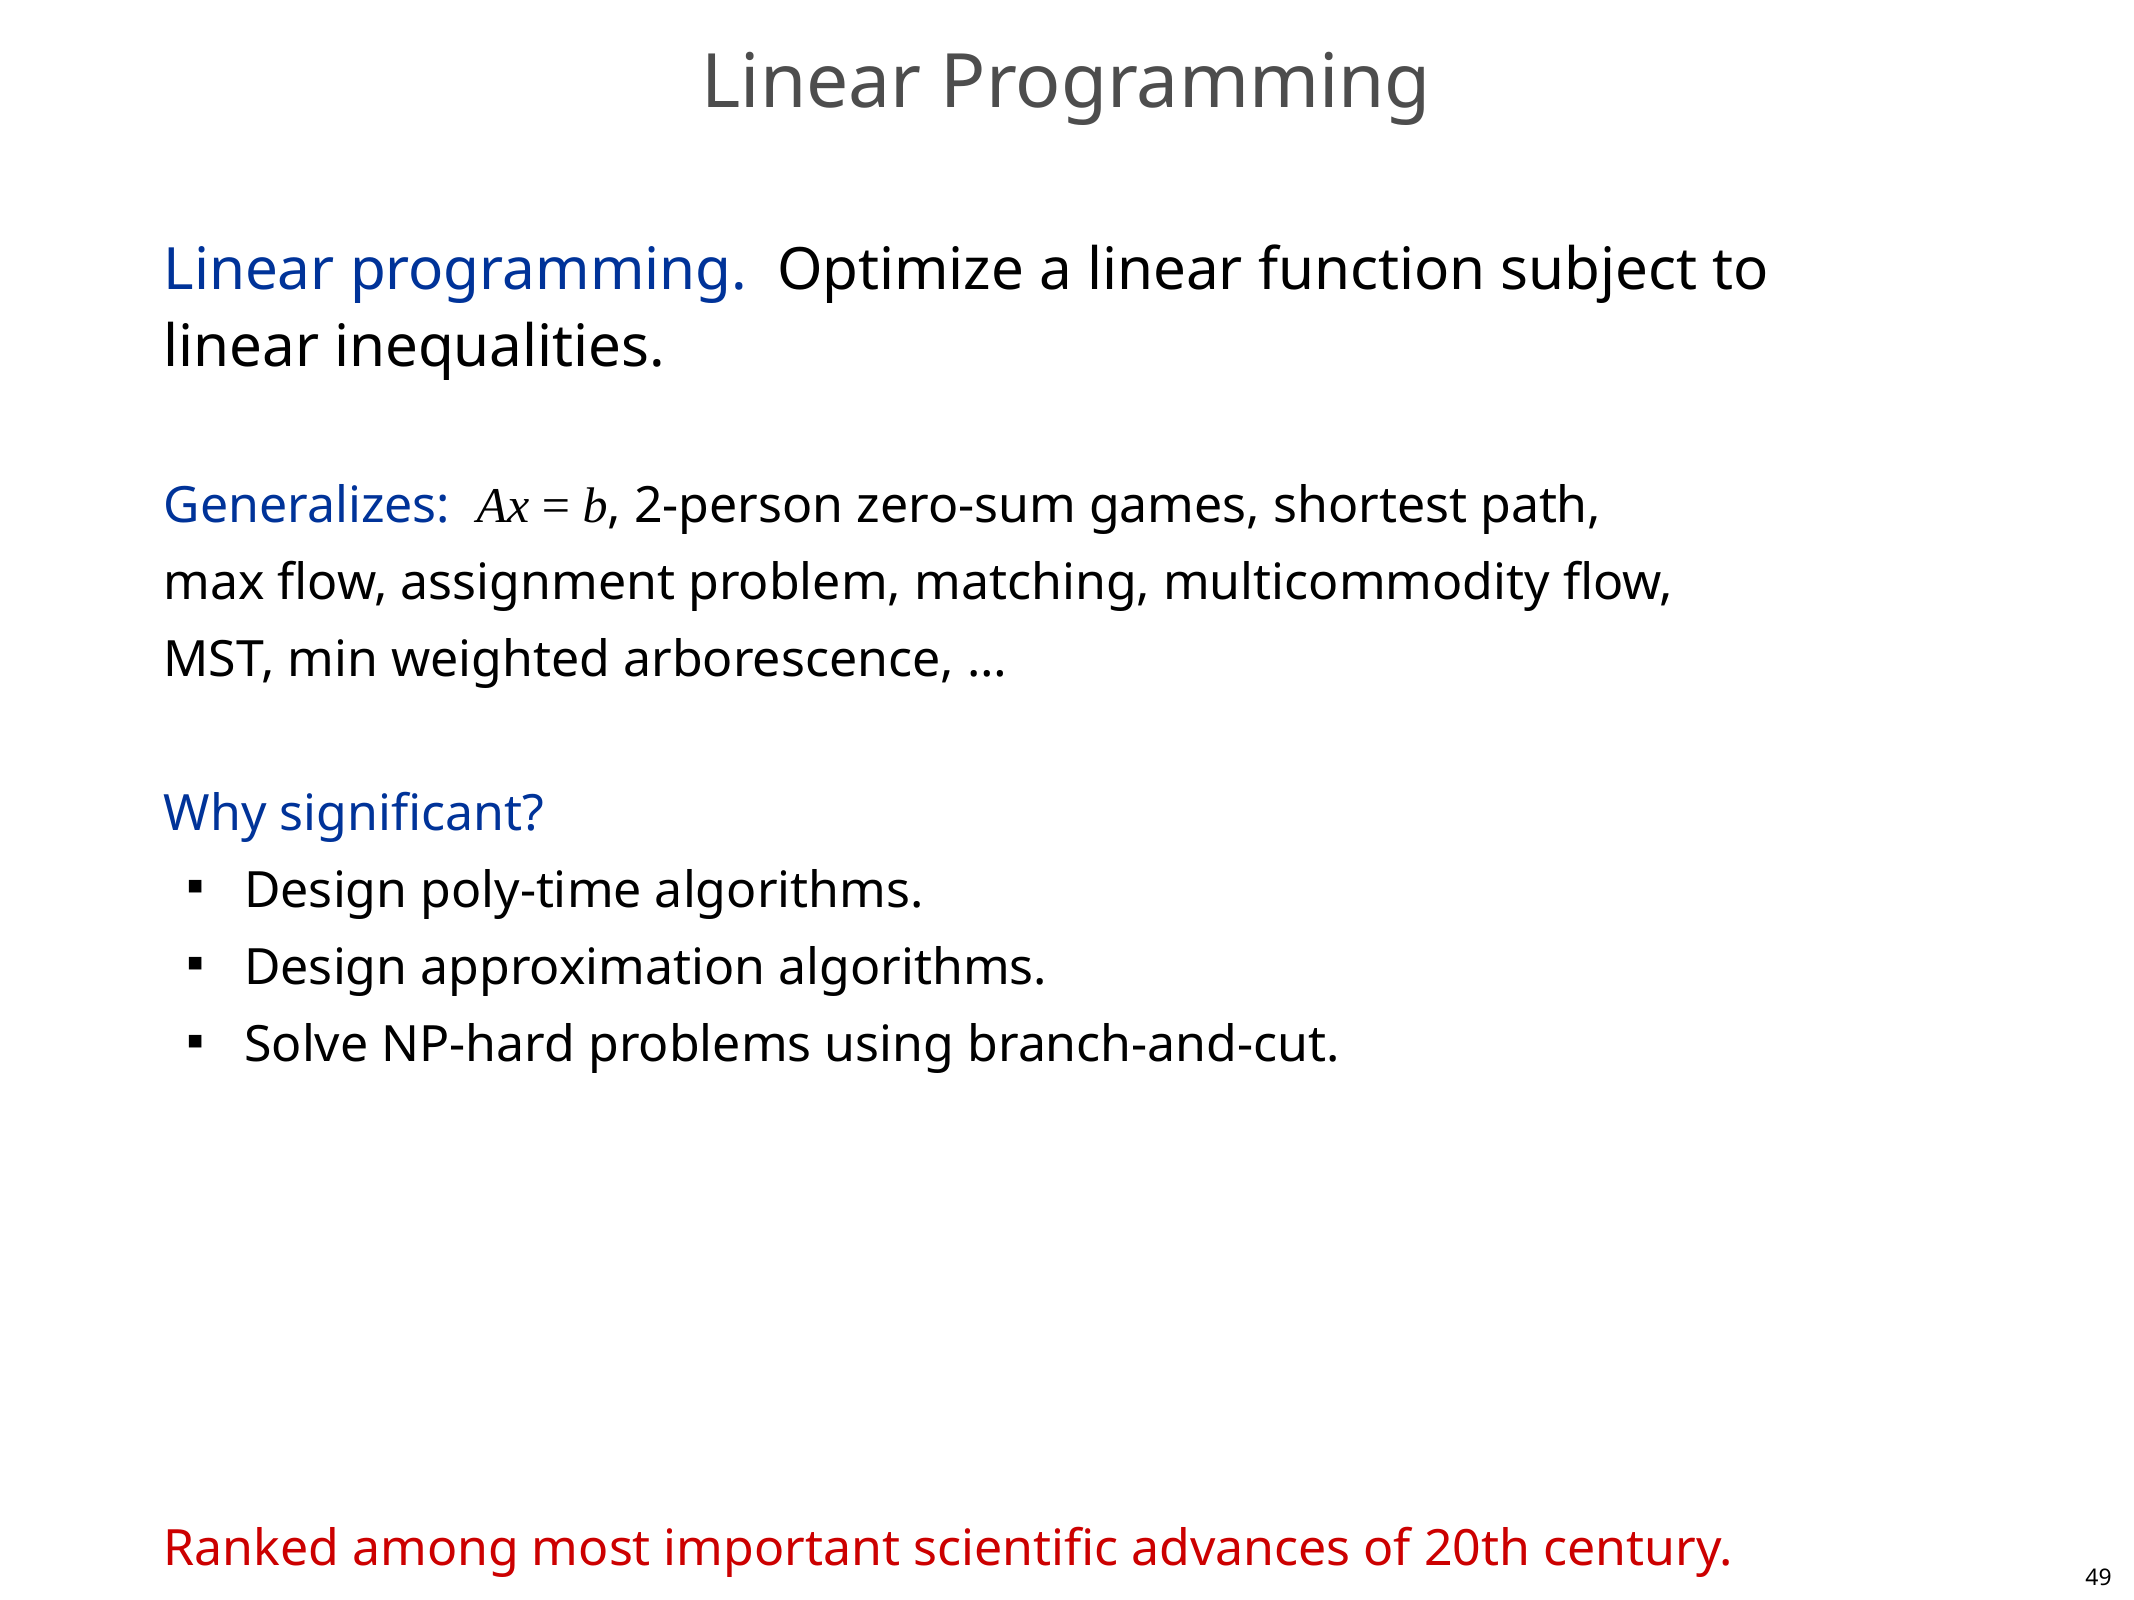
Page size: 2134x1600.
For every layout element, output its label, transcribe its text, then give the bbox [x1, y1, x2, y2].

list Linear programming. Optimize a linear function subject to linear inequalities. Generalizes: Ax = b, 2-person zero-sum games, shortest path, max flow, assignment problem, matching, multicommodity flow, MST, min weighted arborescence, … Why significant? Design poly-time algorithms. Design approximation algorithms. Solve NP-hard problems using branch-and-cut. Ranked among most important scientific advances of 20th century. [141, 213, 1974, 1476]
slide_number 49 [1688, 1546, 2134, 1600]
title Linear Programming [0, 35, 2134, 143]
